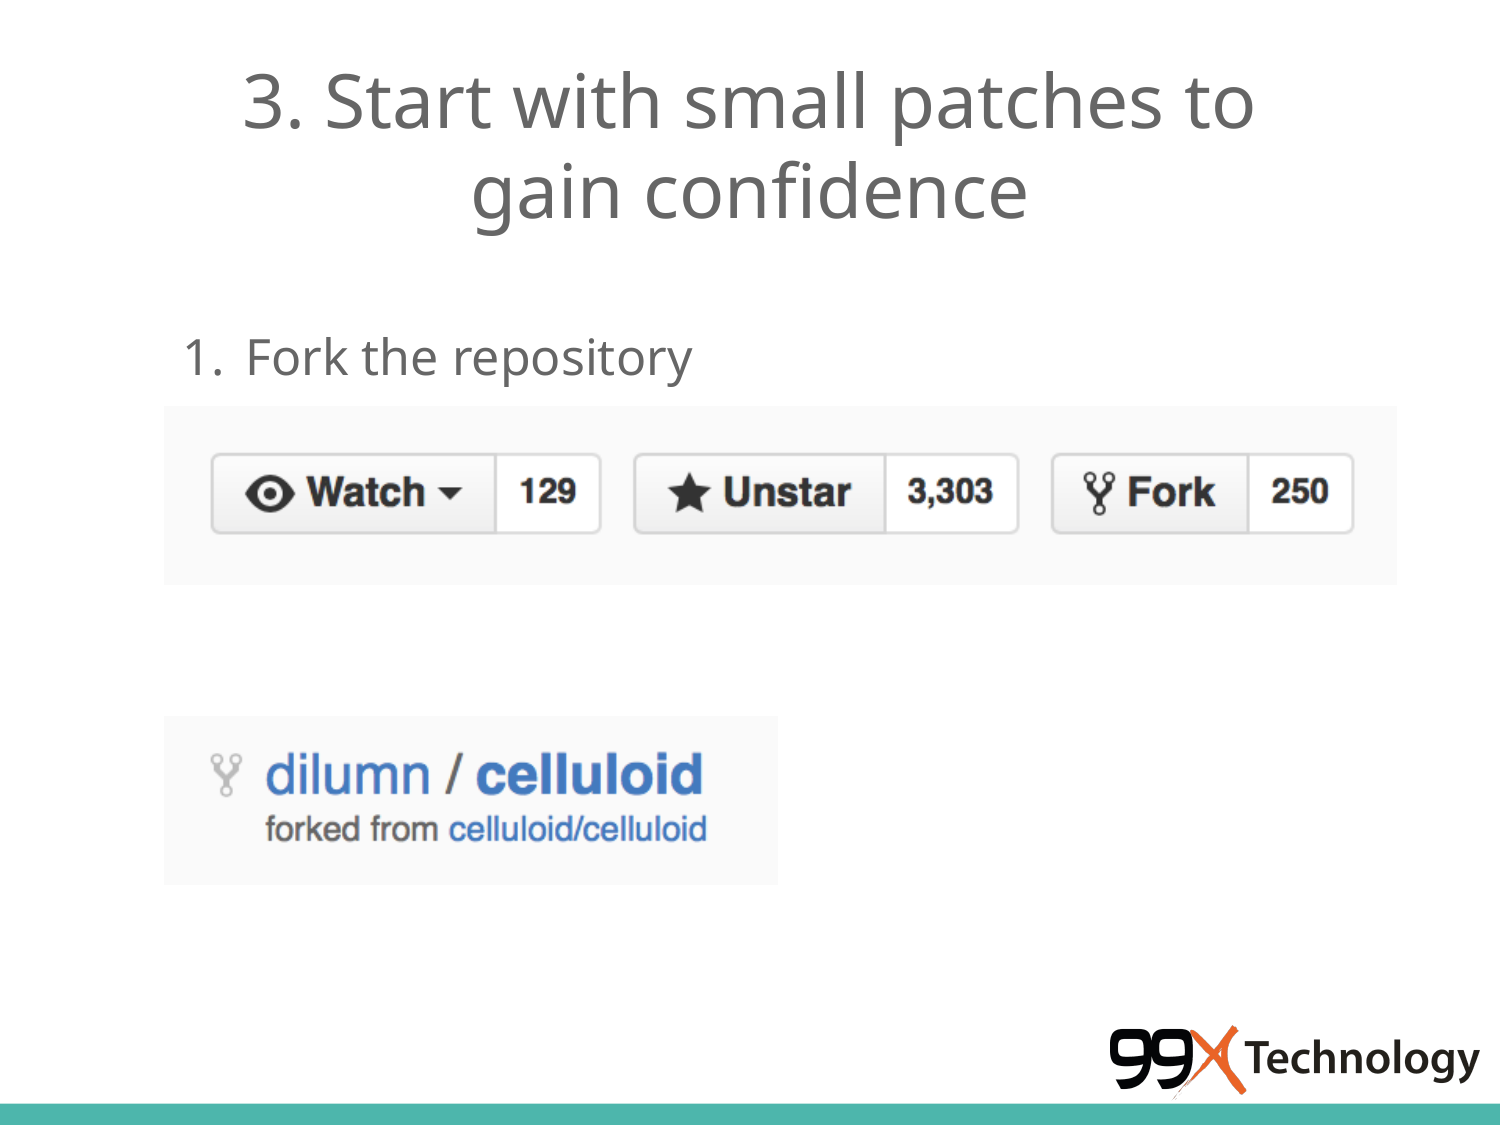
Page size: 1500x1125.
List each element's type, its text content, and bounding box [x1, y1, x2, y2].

text_box Fork the repository [155, 310, 1436, 399]
picture [164, 406, 1397, 585]
text_box 3. Start with small patches to gain confidence [146, 17, 1354, 270]
picture [164, 715, 778, 886]
picture [1110, 1025, 1480, 1101]
